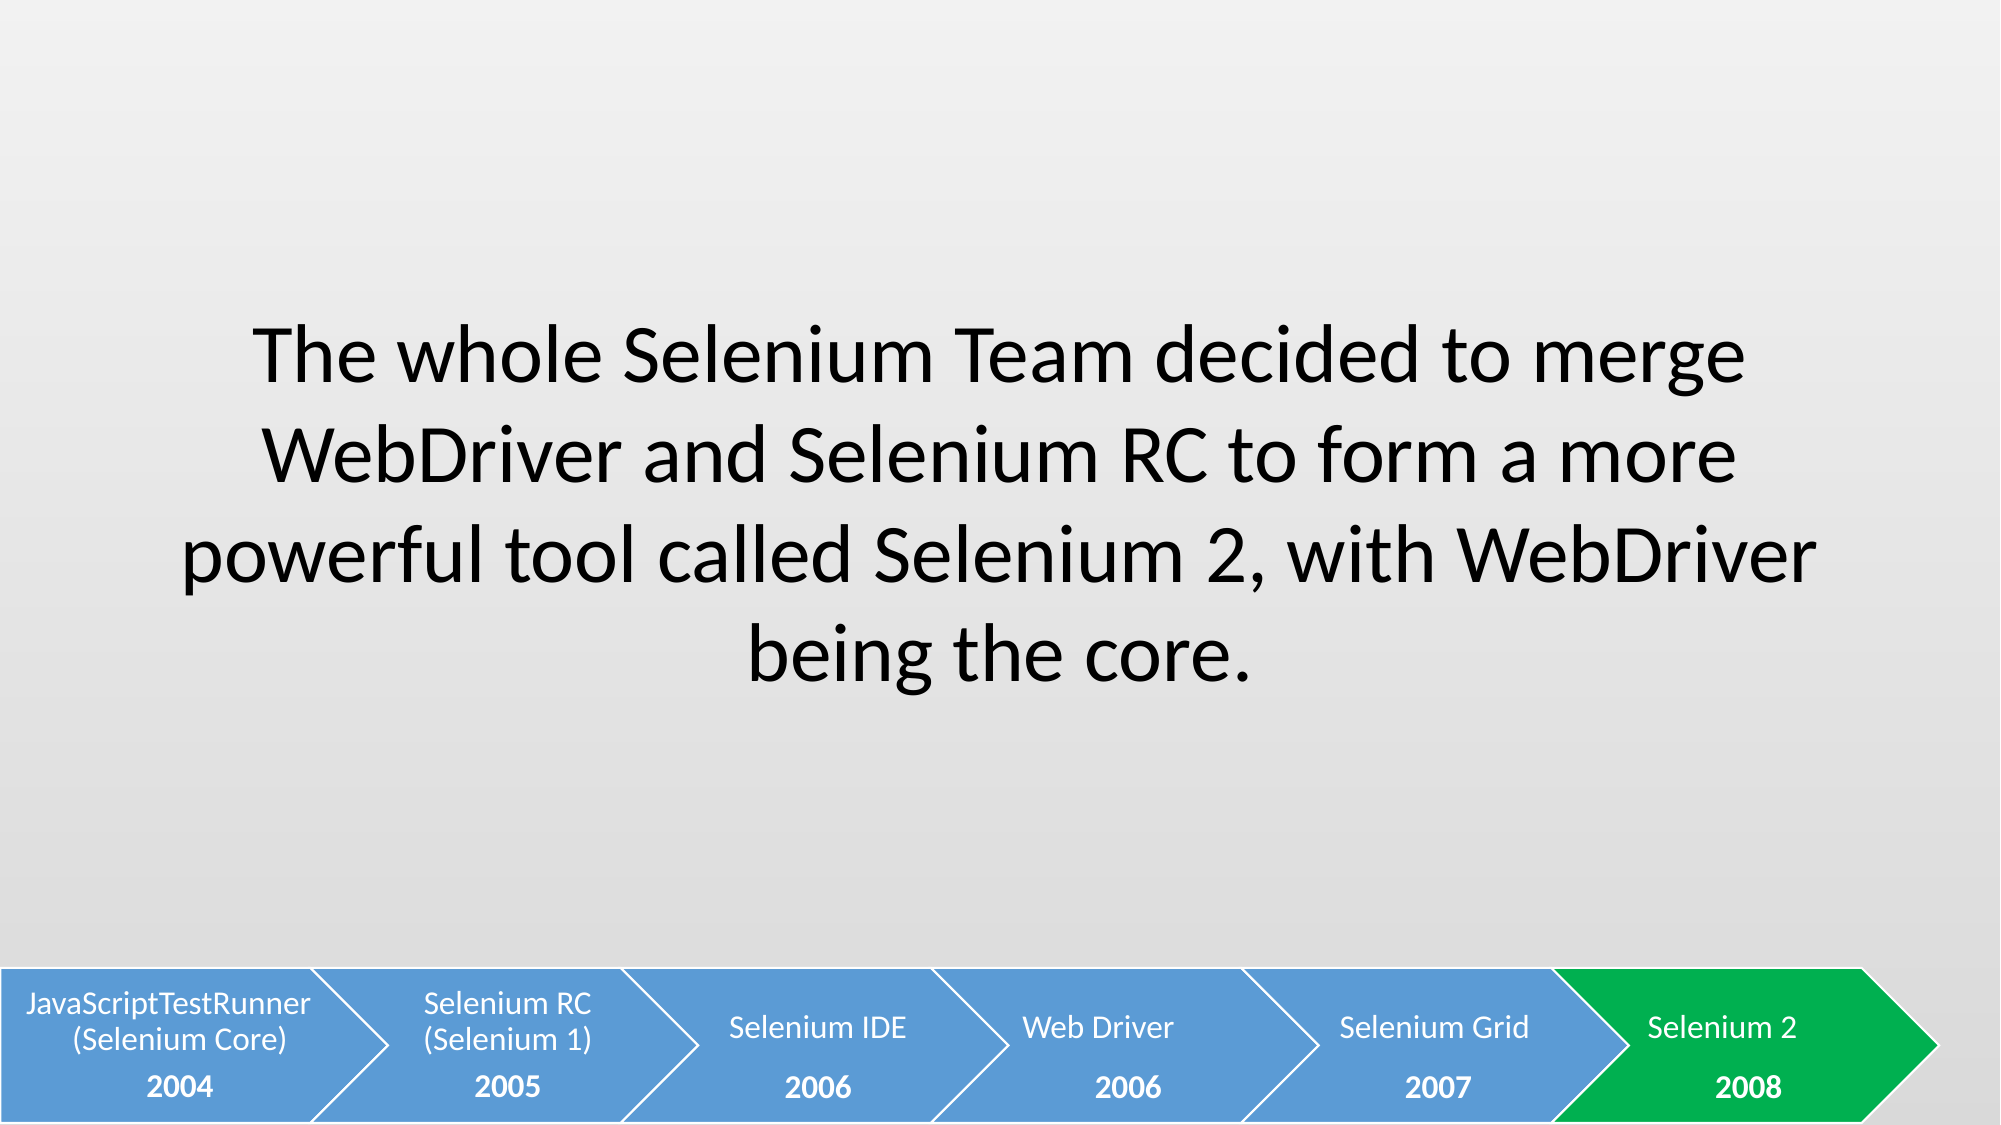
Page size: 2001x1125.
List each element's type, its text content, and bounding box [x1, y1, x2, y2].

list The whole Selenium Team decided to merge WebDriver and Selenium RC to form a more powerful tool called Selenium 2, with WebDriver being the core. [137, 90, 1863, 965]
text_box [0, 965, 1940, 1125]
